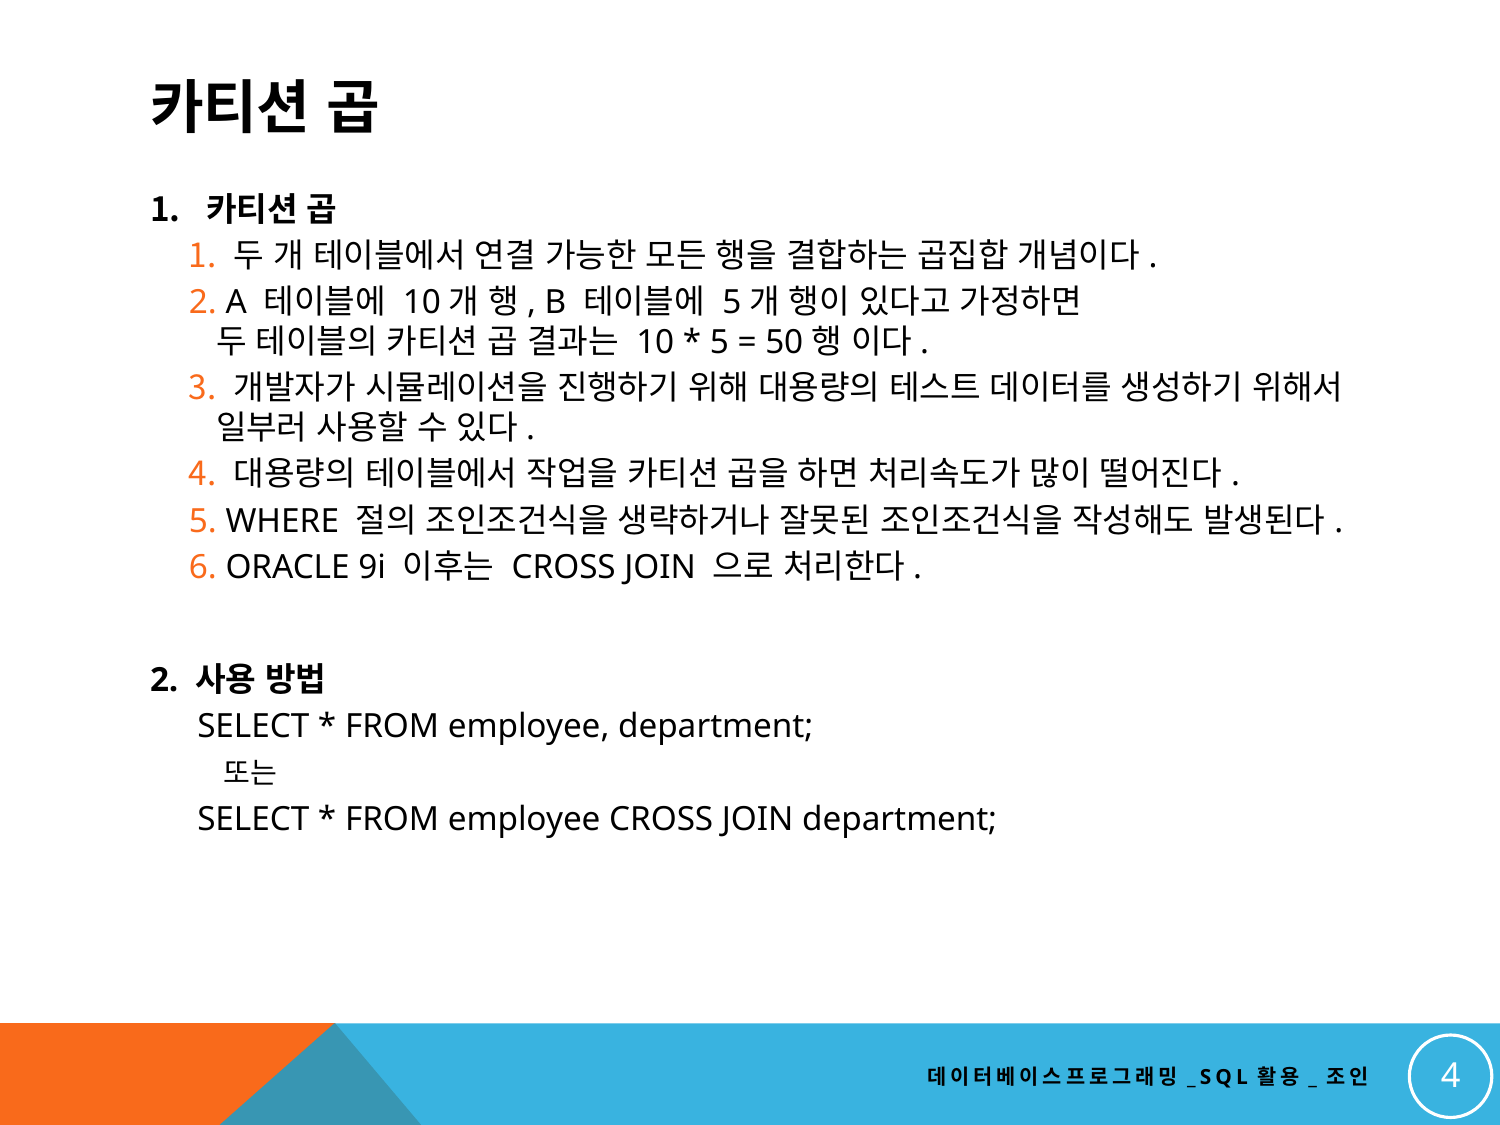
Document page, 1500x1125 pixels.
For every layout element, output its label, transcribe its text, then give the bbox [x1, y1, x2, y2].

slide_number 4 [1407, 1033, 1494, 1120]
list 카티션 곱 두 개 테이블에서 연결 가능한 모든 행을 결합하는 곱집합 개념이다. A 테이블에 10개 행, B 테이블에 5개 행이 있다고 가정하면 두 테이블의 카티션 곱 결과는 10 * 5 = 50행 이다. 개발자가 시뮬레이션을 진행하기 위해 대용량의 테스트 데이터를 생성하기 위해서 일부러 사용할 수 있다. 대용량의 테이블에서 작업을 카티션 곱을 하면 처리속도가 많이 떨어진다. WHERE 절의 조인조건식을 생략하거나 잘못된 조인조건식을 작성해도 발생된다. ORACLE 9i 이후는 CROSS JOIN 으로 처리한다. 2. 사용 방법 SELECT * FROM employee, department; 또는 SELECT * FROM employee CROSS JOIN department; [135, 180, 1388, 941]
footer 데이터베이스프로그래밍_SQL활용_조인 [537, 1053, 1384, 1099]
title 카티션 곱 [135, 60, 1369, 150]
